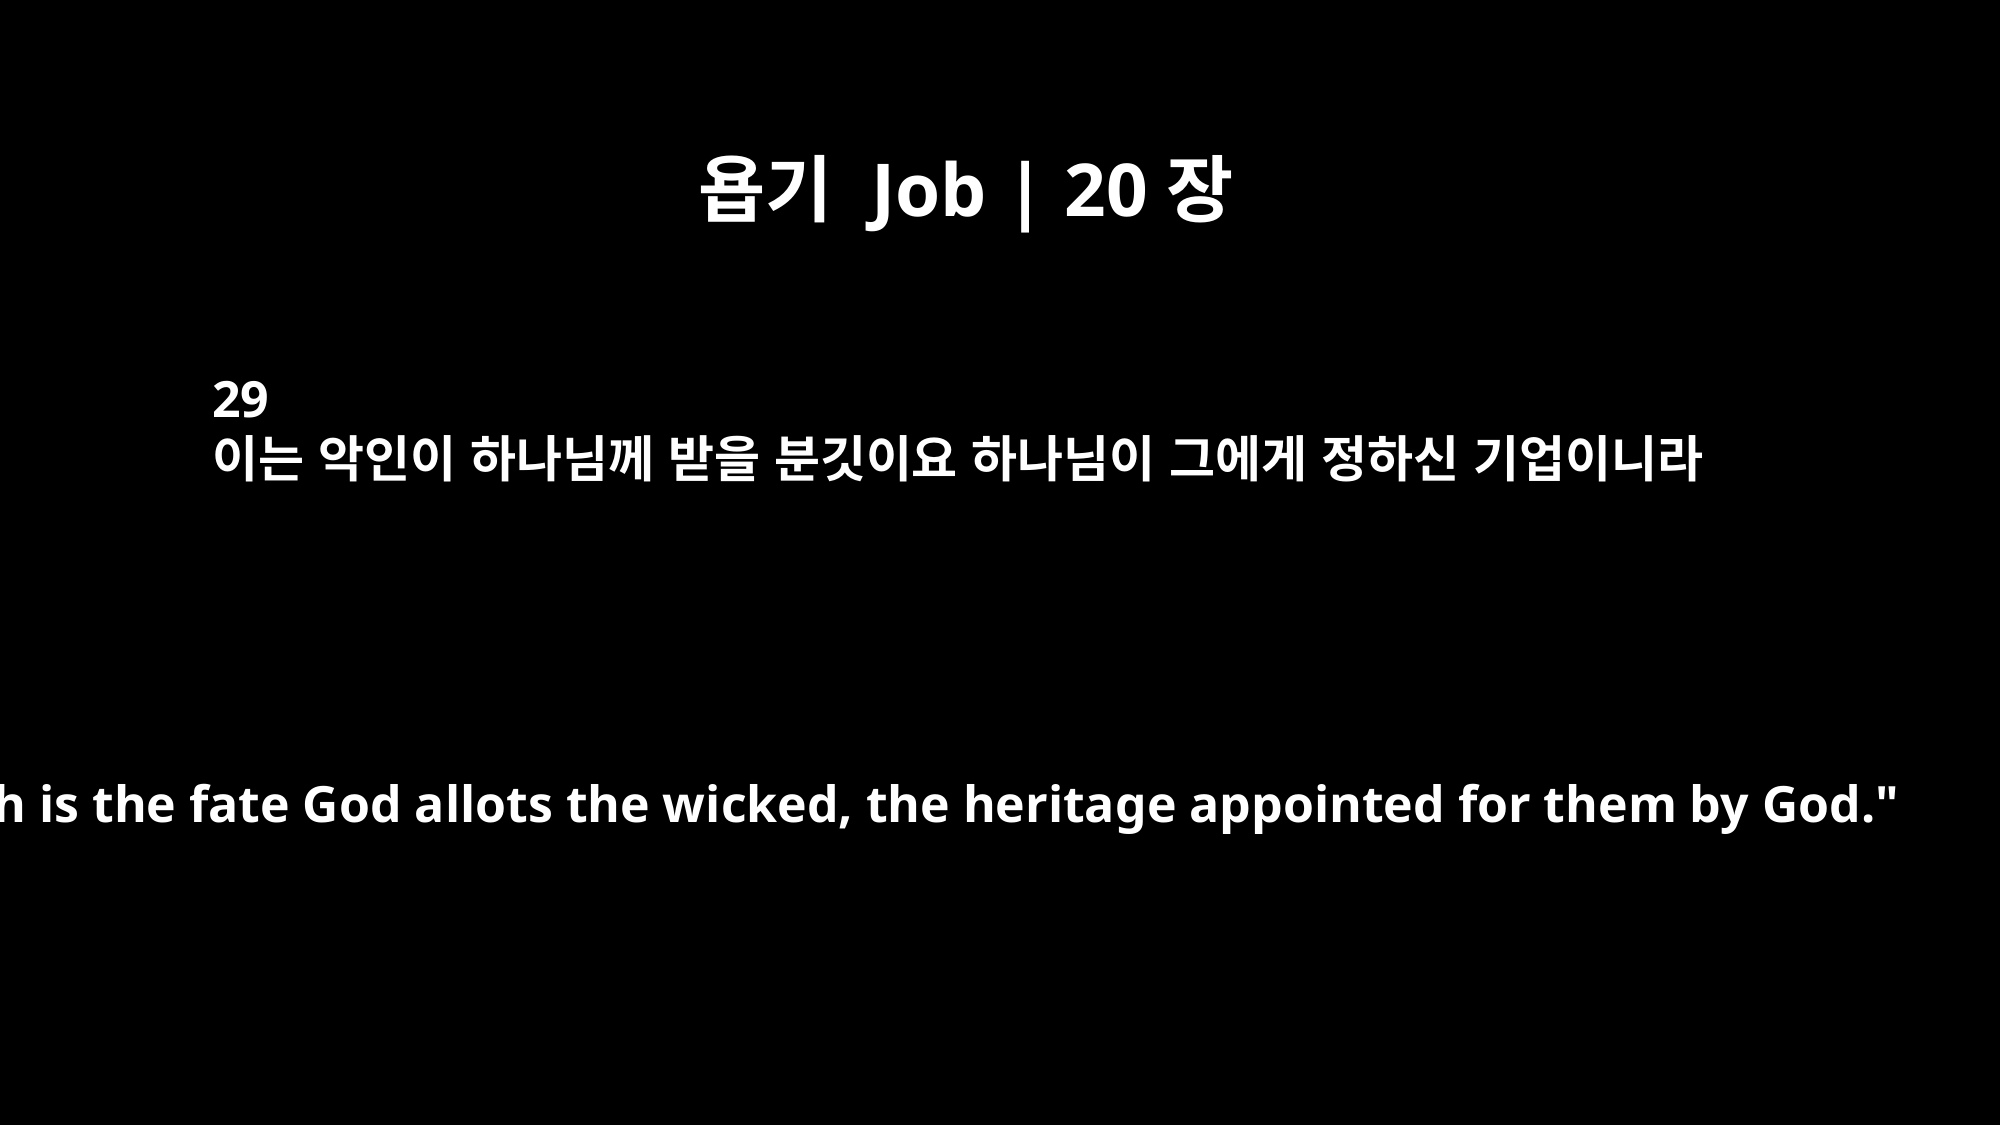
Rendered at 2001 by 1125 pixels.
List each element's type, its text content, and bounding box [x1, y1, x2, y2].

text_box 욥기 Job | 20장 [683, 136, 1249, 239]
text_box 29 이는 악인이 하나님께 받을 분깃이요 하나님이 그에게 정하신 기업이니라 [197, 359, 1720, 495]
text_box Such is the fate God allots the wicked, the heritage appointed for them by God." [0, 764, 1915, 840]
